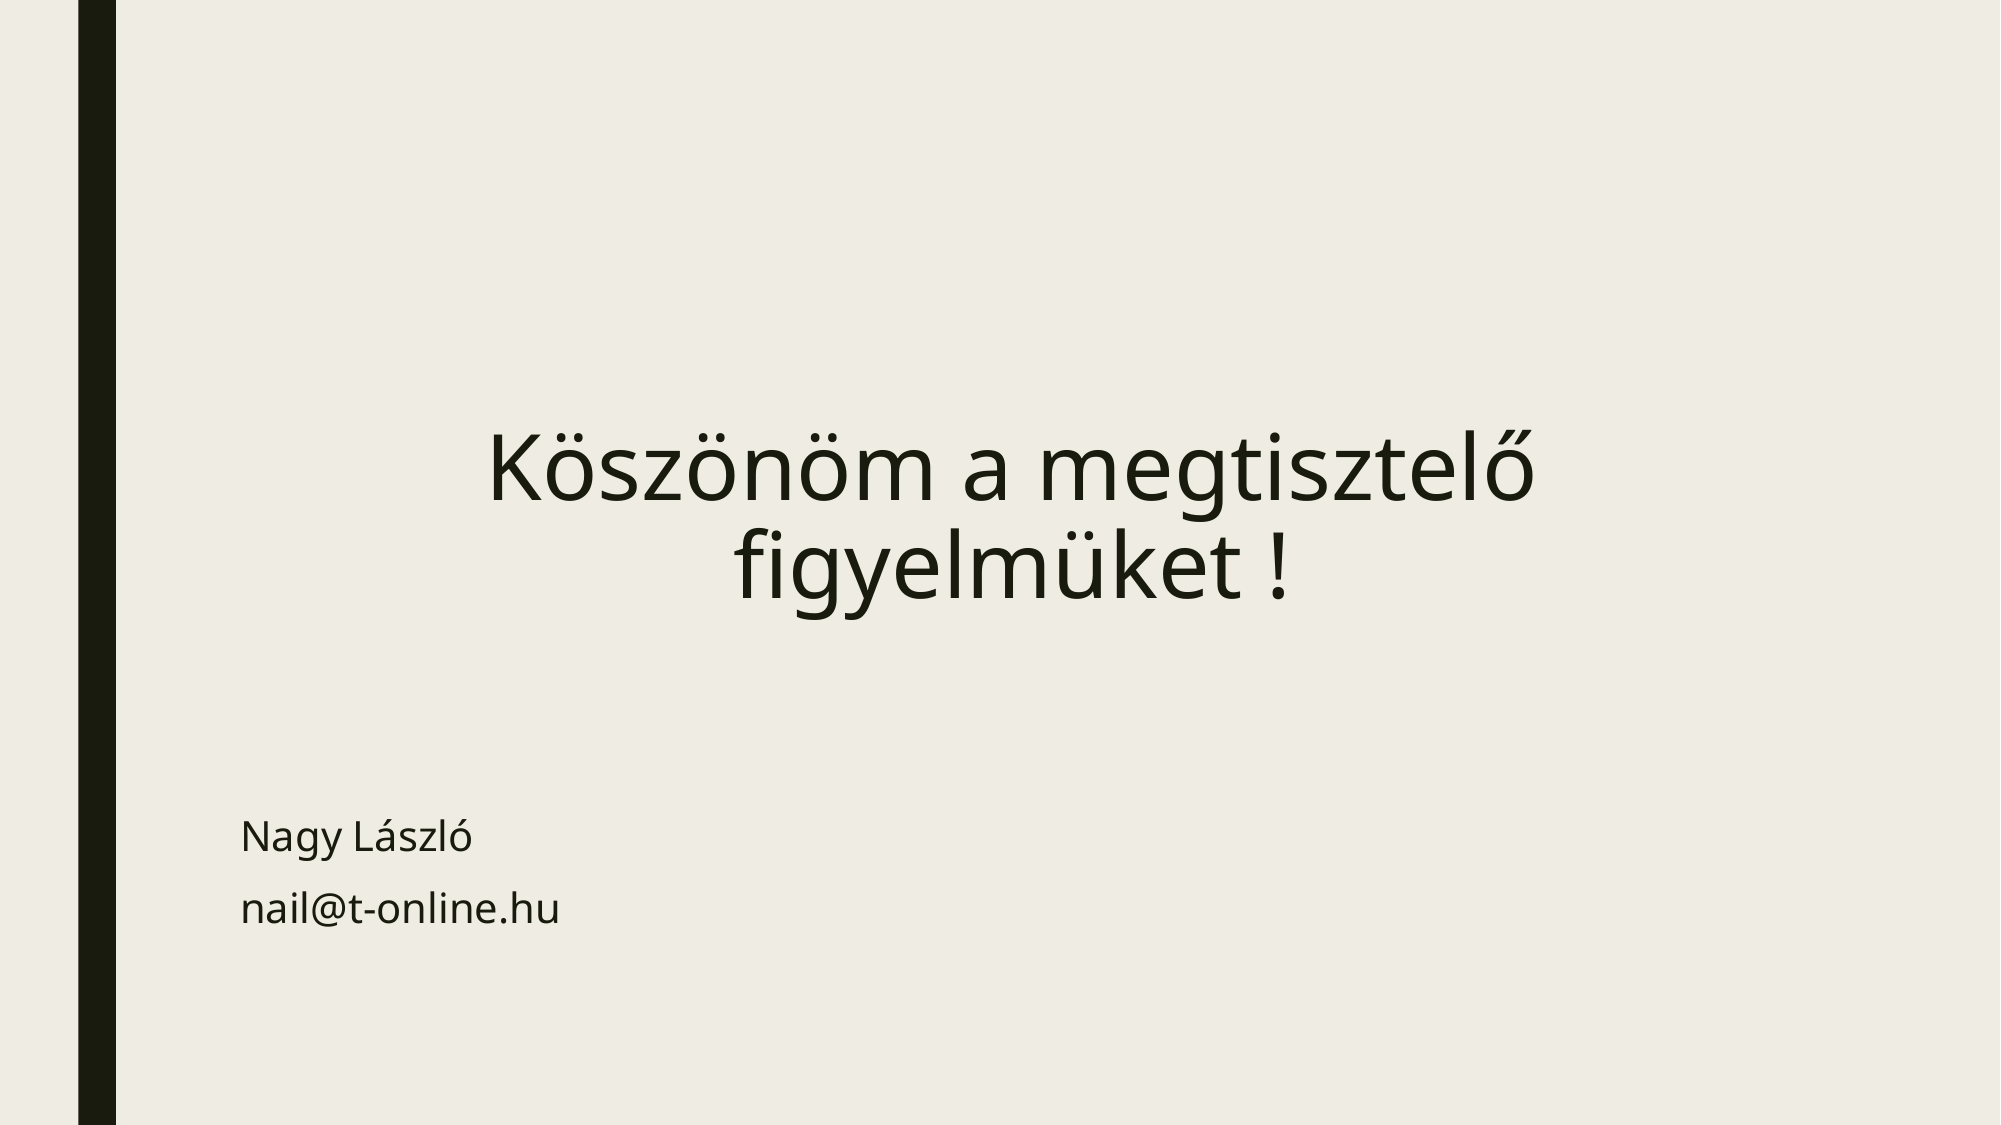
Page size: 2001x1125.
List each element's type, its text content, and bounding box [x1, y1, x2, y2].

list Nagy László nail@t-online.hu [225, 805, 1800, 960]
title Köszönöm a megtisztelő figyelmüket ! [225, 398, 1800, 643]
